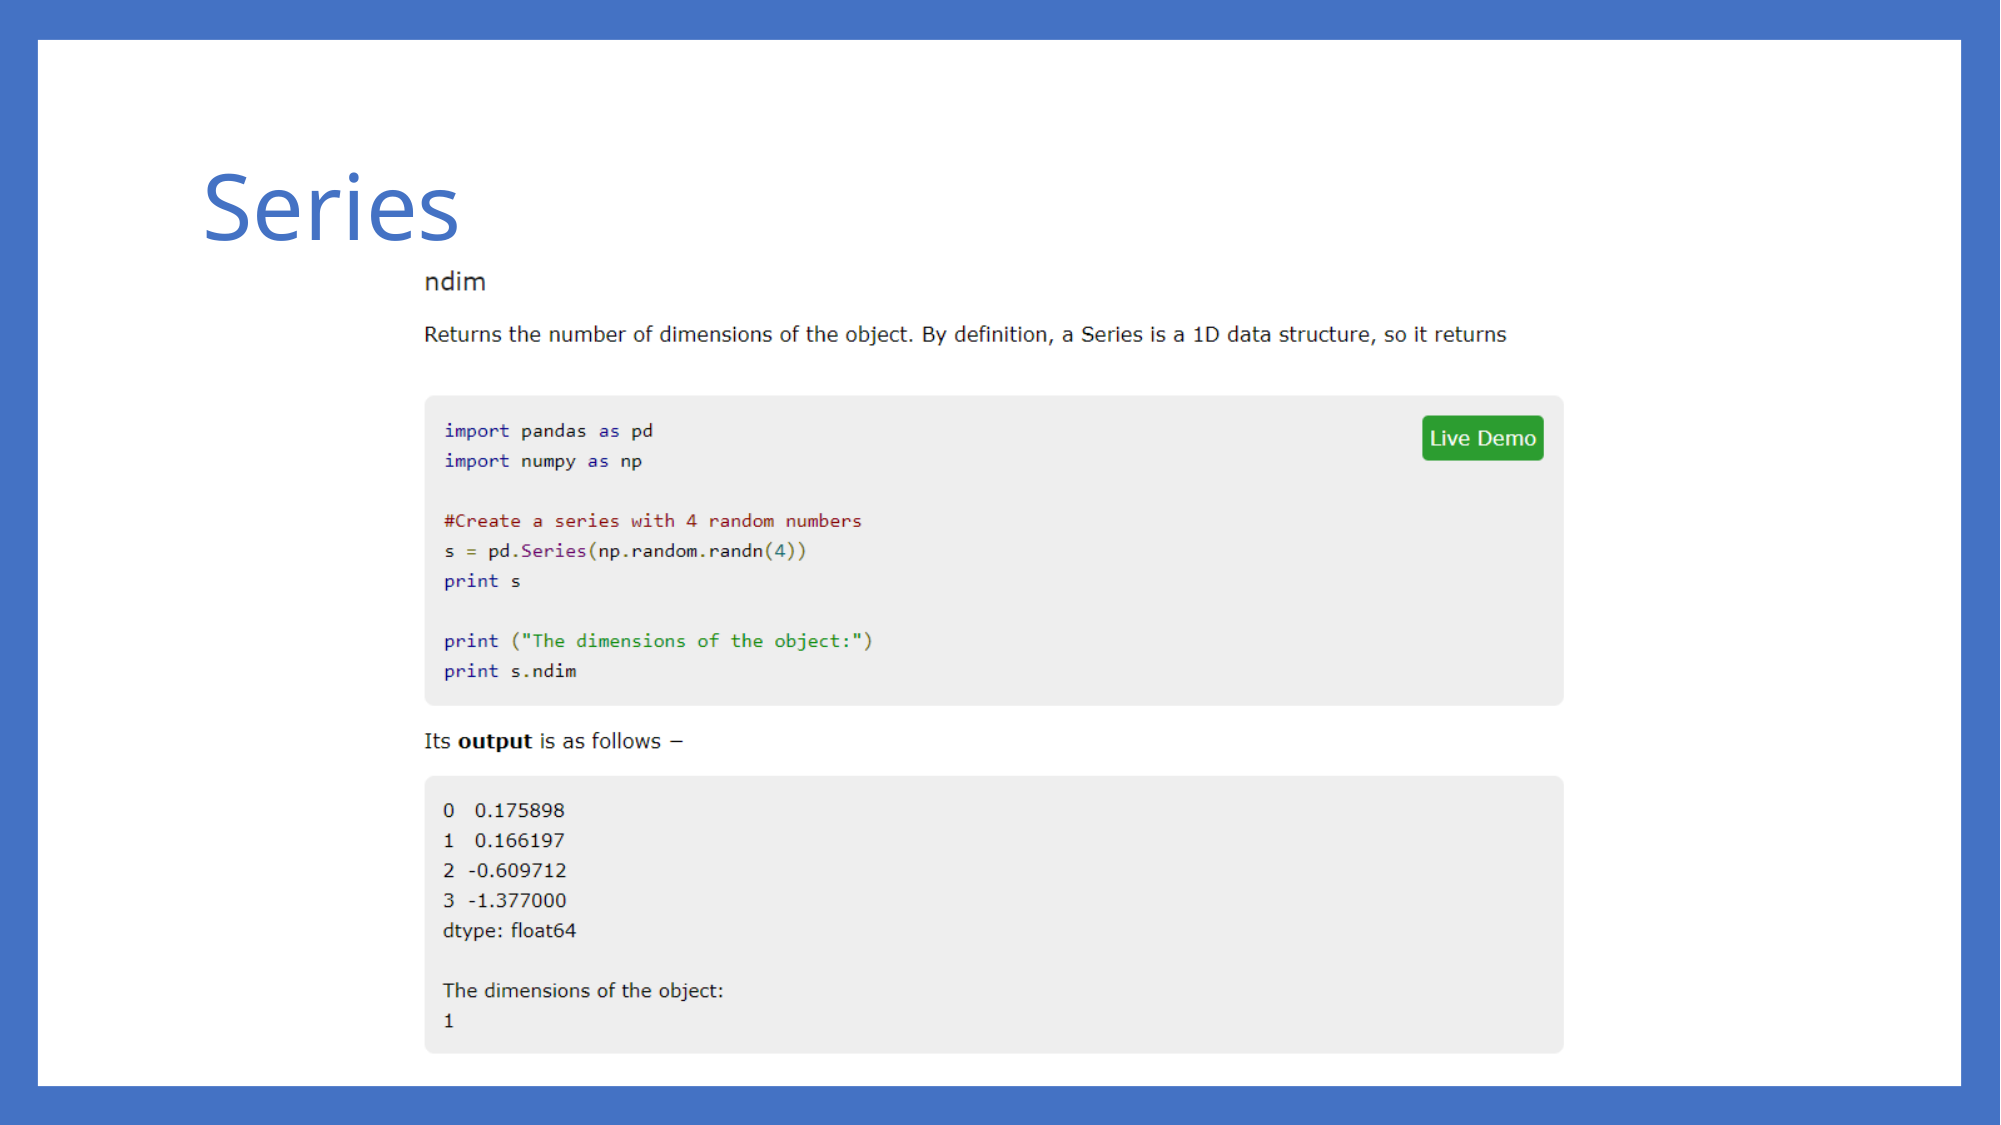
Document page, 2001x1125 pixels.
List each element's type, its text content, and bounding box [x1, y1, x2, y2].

title Series [187, 99, 1808, 323]
picture [411, 263, 1584, 1071]
